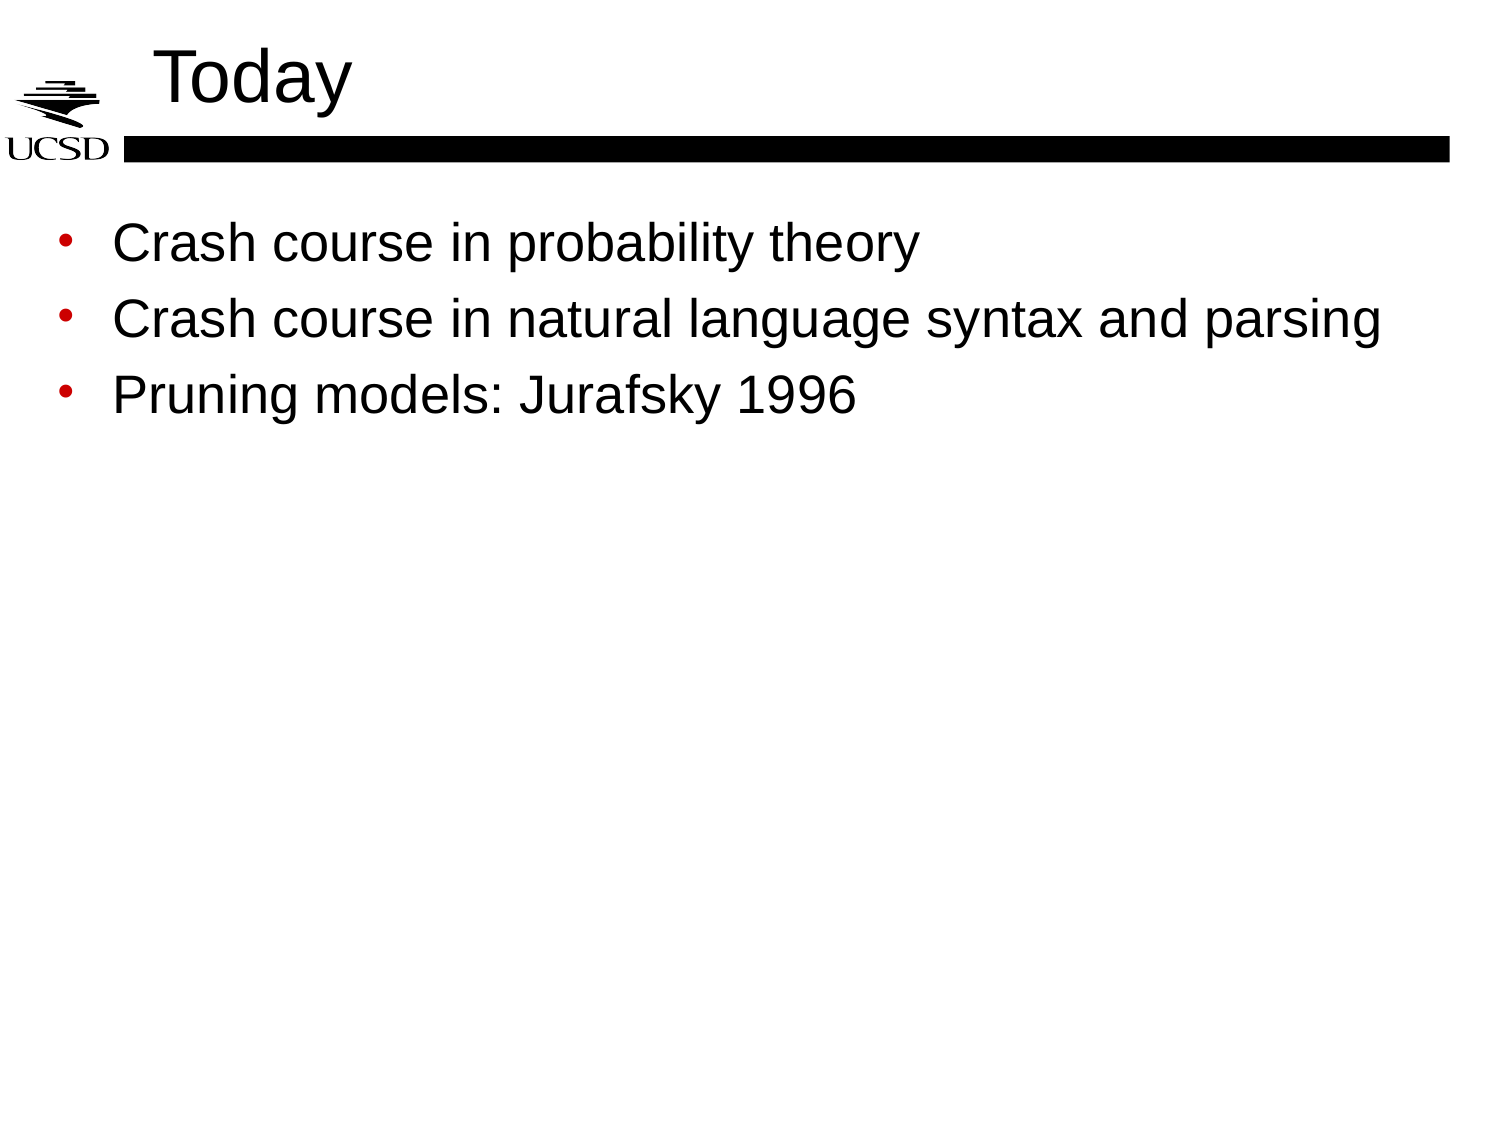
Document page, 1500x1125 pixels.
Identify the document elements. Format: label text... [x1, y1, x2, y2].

picture [0, 74, 113, 167]
title Today [137, 11, 1454, 126]
list Crash course in probability theory Crash course in natural language syntax and parsing Pruning models: Jurafsky 1996 [40, 199, 1448, 1026]
